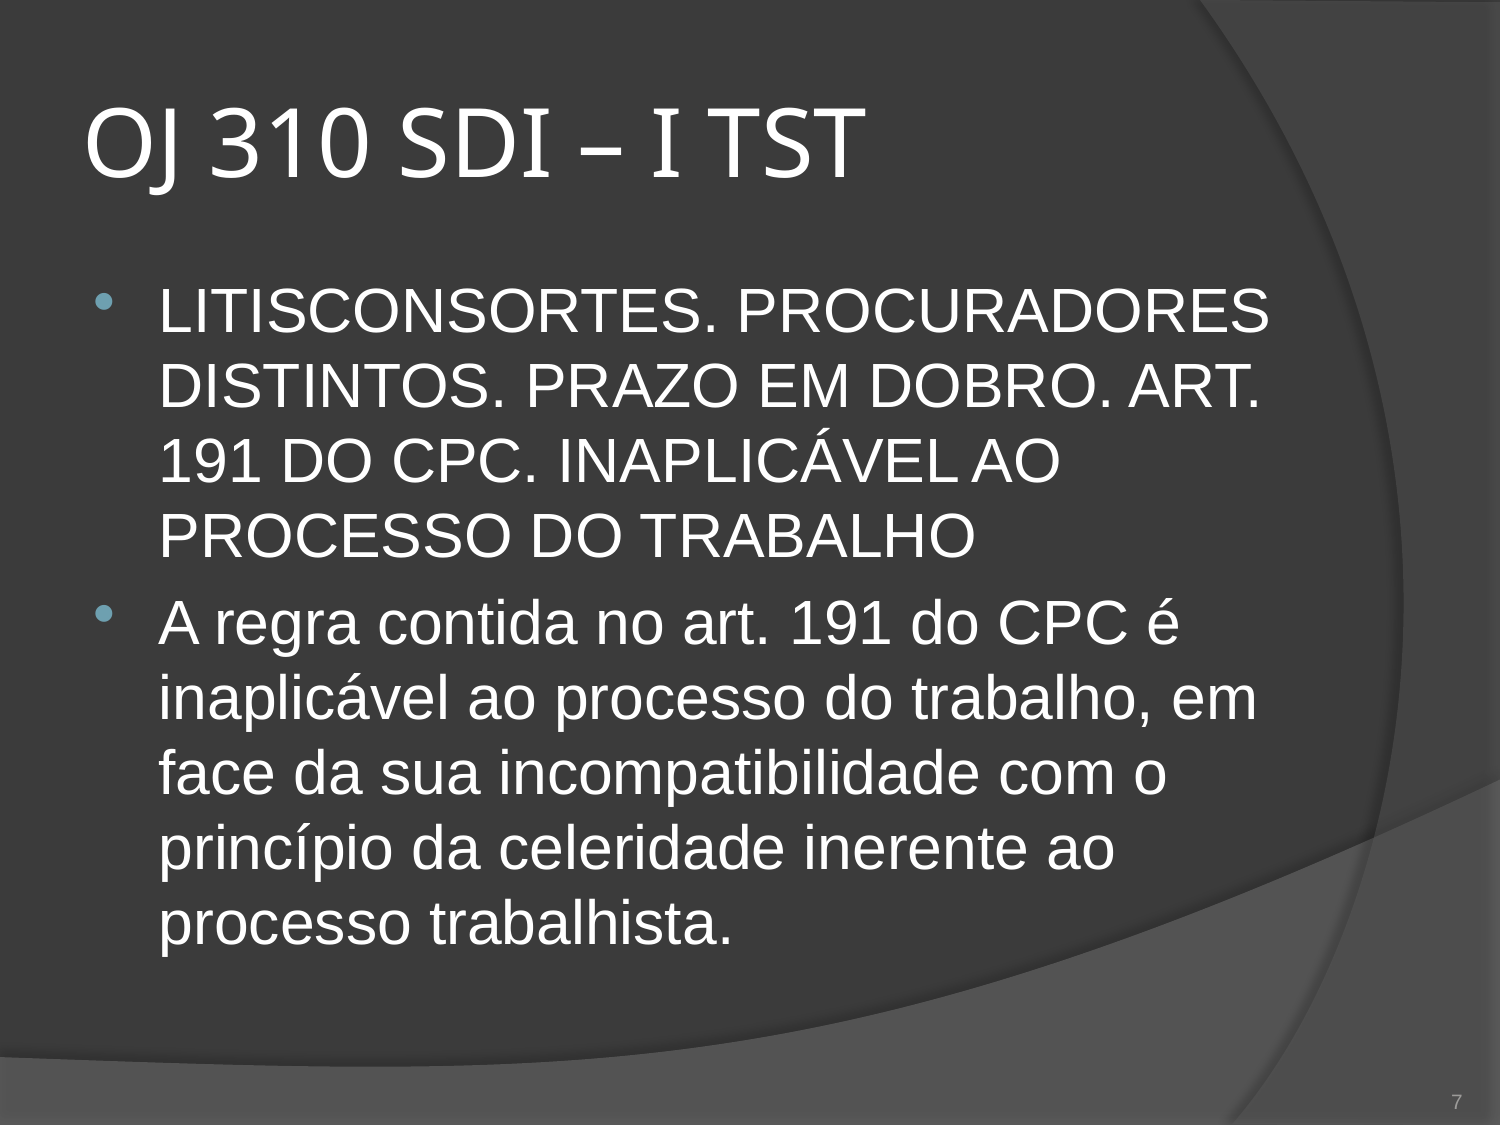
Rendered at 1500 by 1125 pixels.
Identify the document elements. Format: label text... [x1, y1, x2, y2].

title OJ 310 SDI – I TST [75, 45, 1300, 233]
slide_number 7 [1337, 1053, 1463, 1114]
list LITISCONSORTES. PROCURADORES DISTINTOS. PRAZO EM DOBRO. ART. 191 DO CPC. INAPLICÁVEL AO PROCESSO DO TRABALHO A regra contida no art. 191 do CPC é inaplicável ao processo do trabalho, em face da sua incompatibilidade com o princípio da celeridade inerente ao processo trabalhista. [75, 262, 1300, 1005]
